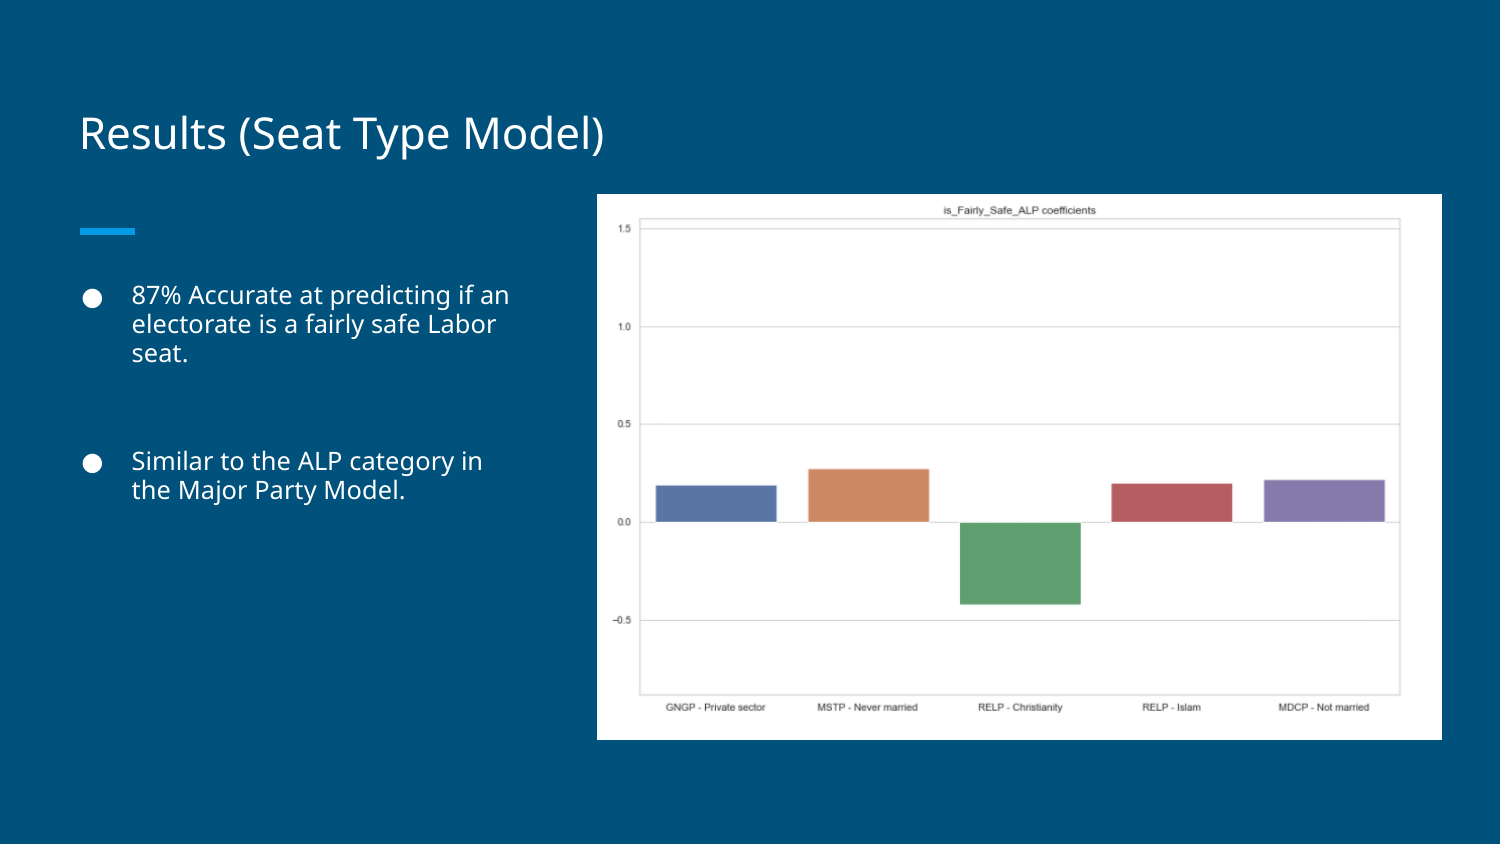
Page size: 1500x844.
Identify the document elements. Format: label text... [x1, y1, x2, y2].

title Results (Seat Type Model) [63, 49, 669, 174]
text_box 87% Accurate at predicting if an electorate is a fairly safe Labor seat. Similar to the ALP category in the Major Party Model. [41, 266, 534, 520]
picture [598, 195, 1441, 739]
